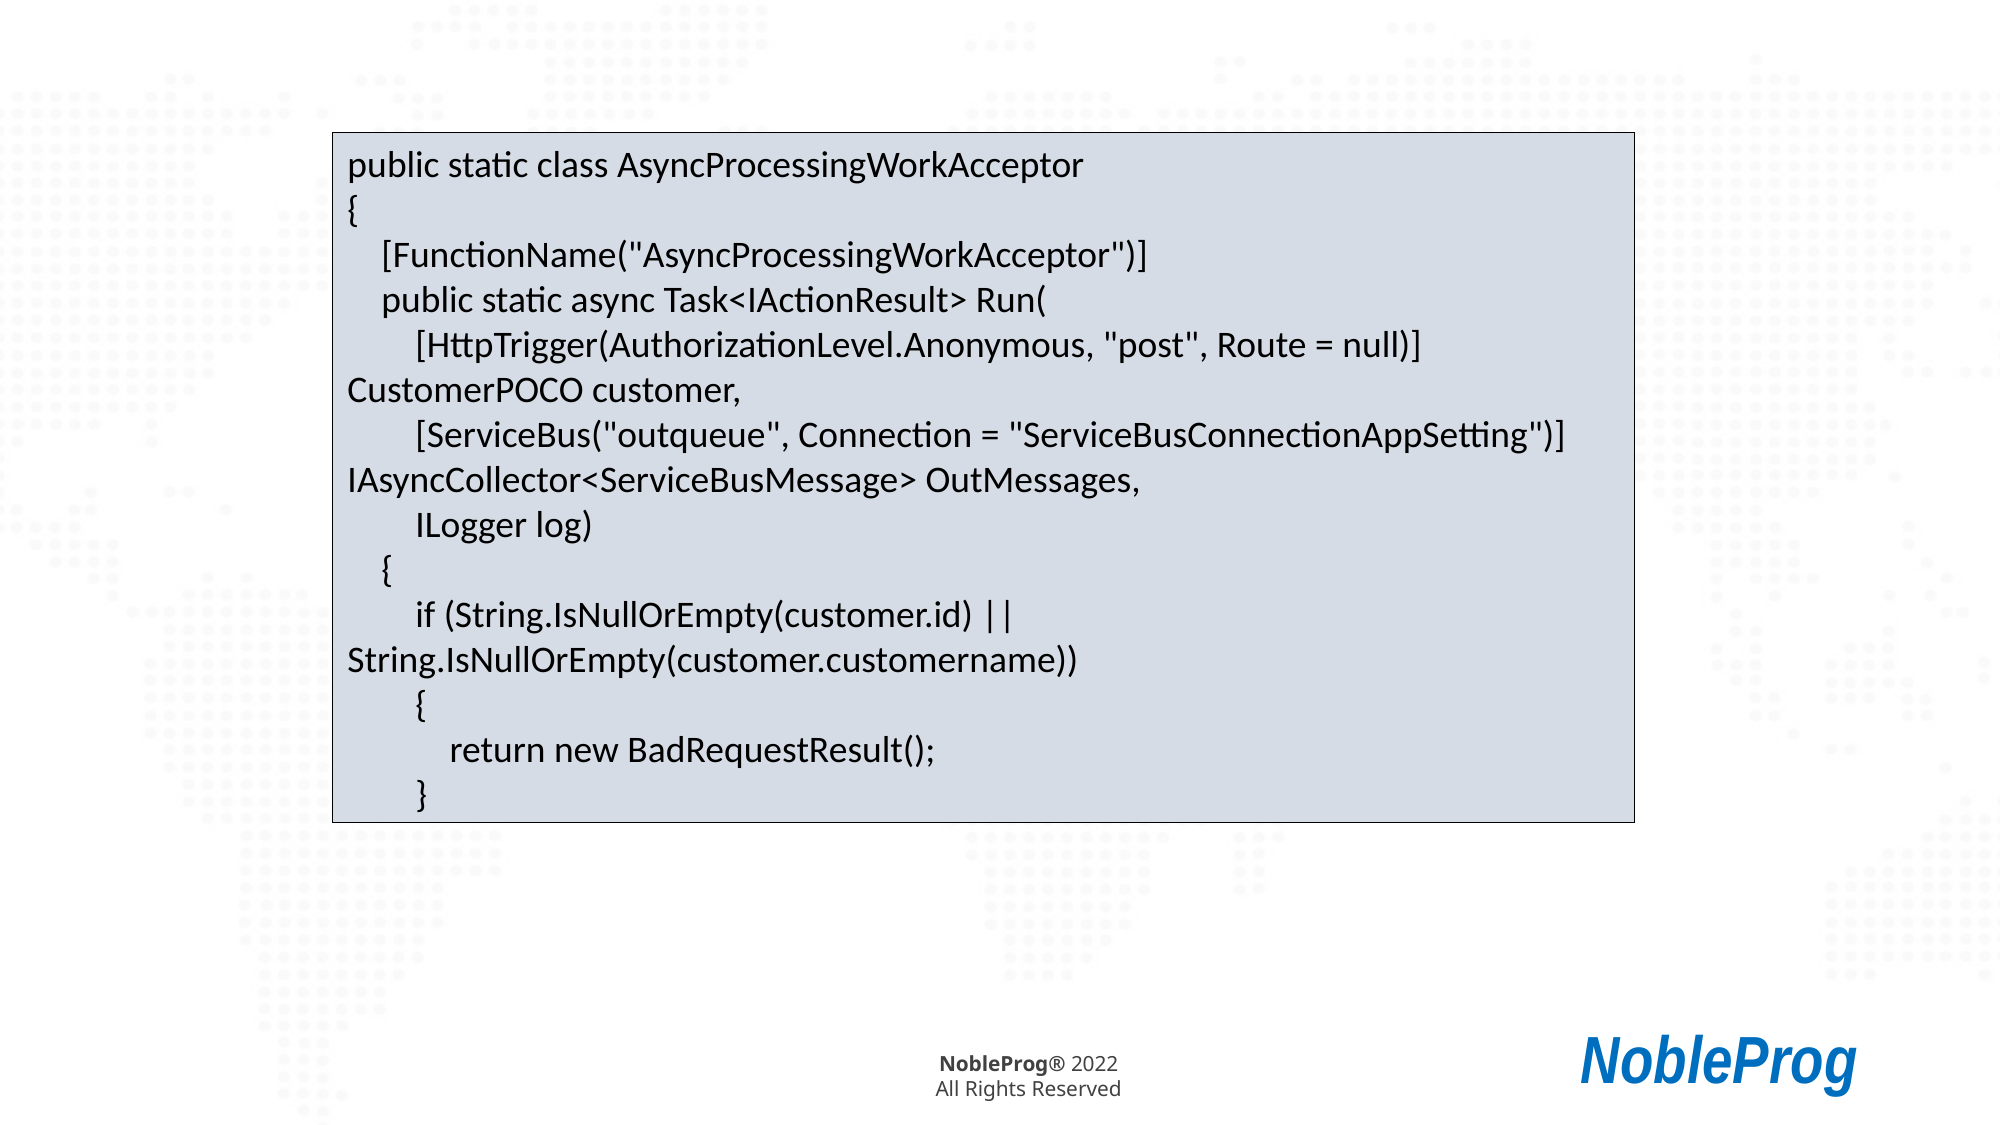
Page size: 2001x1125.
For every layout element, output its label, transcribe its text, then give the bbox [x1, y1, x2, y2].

text_box public static class AsyncProcessingWorkAcceptor { [FunctionName("AsyncProcessingWorkAcceptor")] public static async Task<IActionResult> Run( [HttpTrigger(AuthorizationLevel.Anonymous, "post", Route = null)] CustomerPOCO customer, [ServiceBus("outqueue", Connection = "ServiceBusConnectionAppSetting")] IAsyncCollector<ServiceBusMessage> OutMessages, ILogger log) { if (String.IsNullOrEmpty(customer.id) || String.IsNullOrEmpty(customer.customername)) { return new BadRequestResult(); } [332, 132, 1635, 823]
